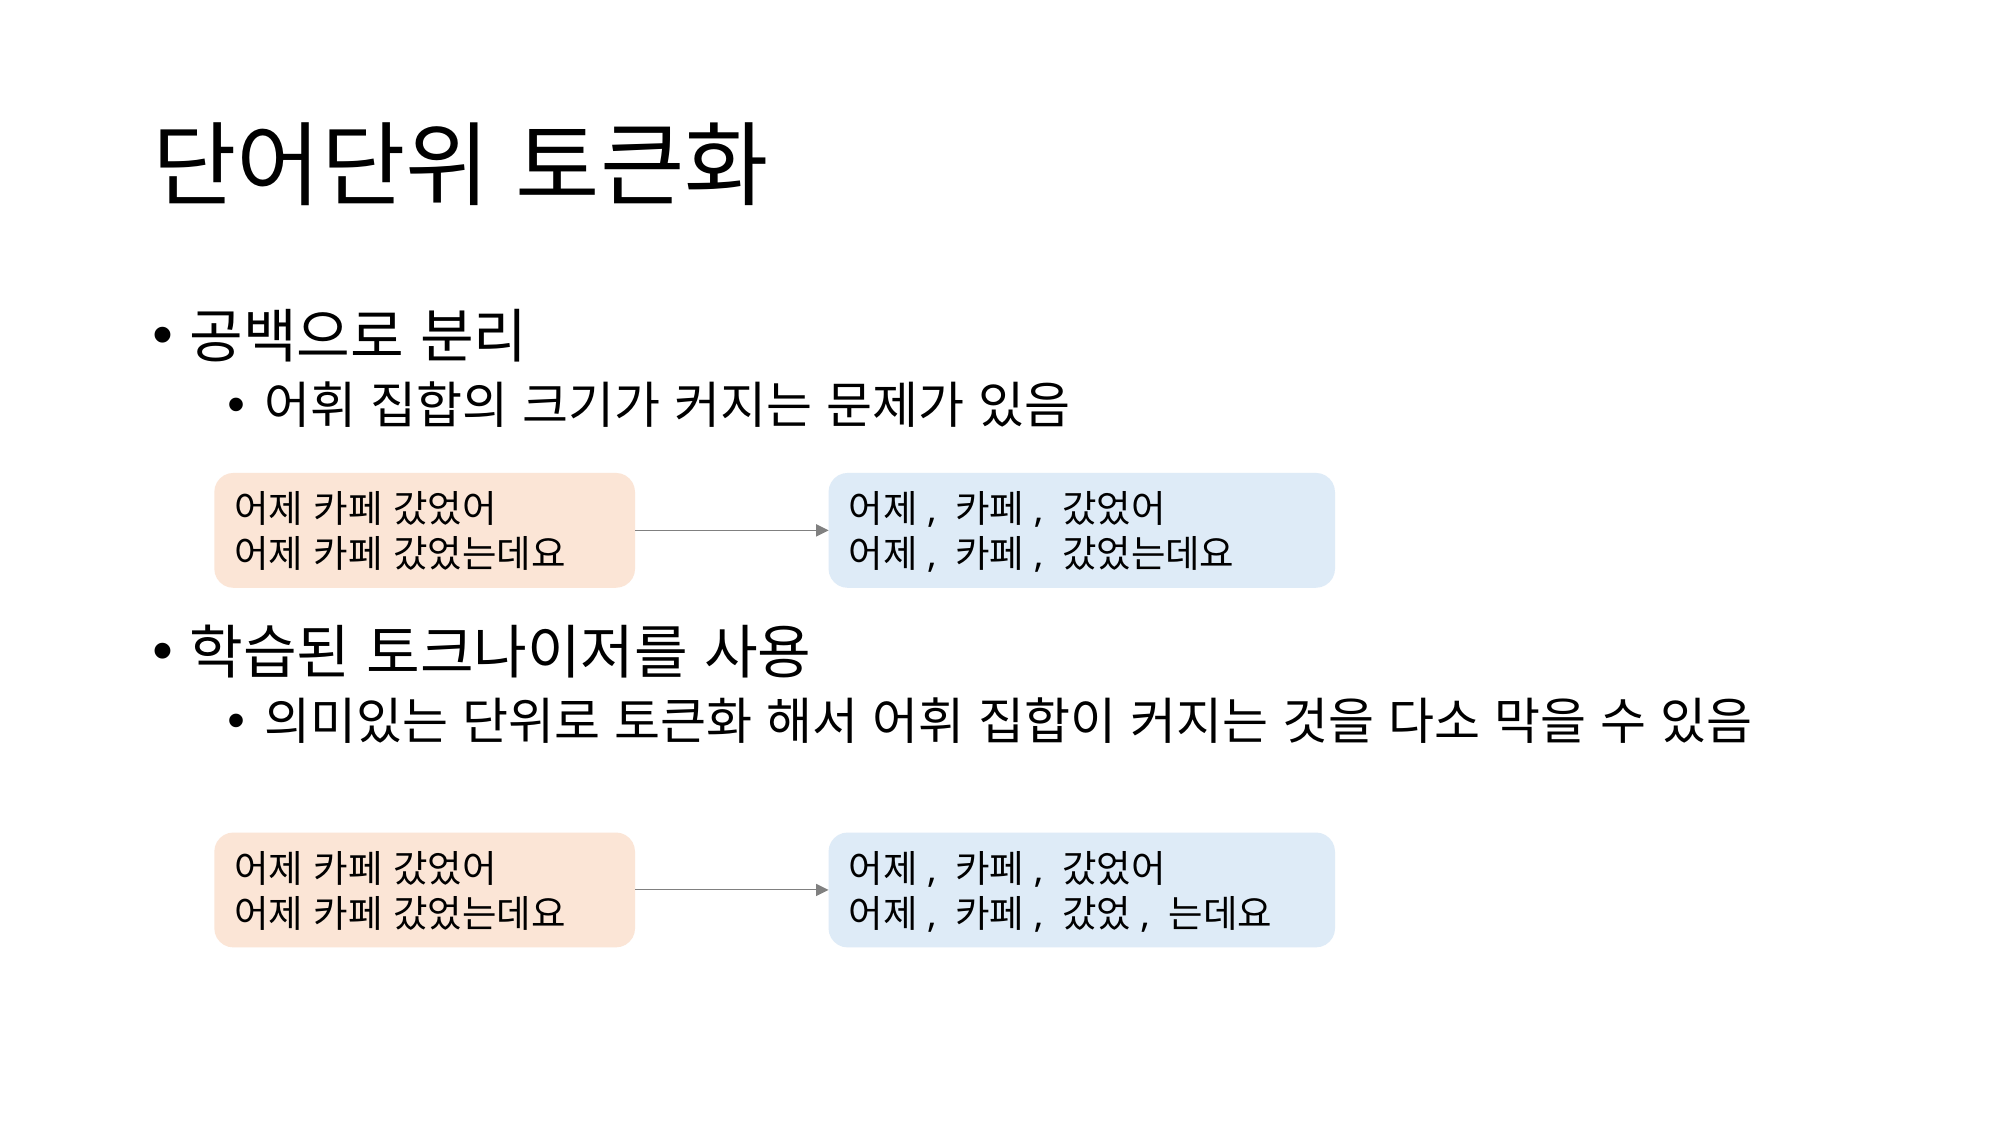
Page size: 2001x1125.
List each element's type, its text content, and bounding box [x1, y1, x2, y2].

text_box 어제 카페 갔었어 어제 카페 갔었는데요 [213, 472, 636, 589]
text_box 어제 카페 갔었어 어제 카페 갔었는데요 [213, 831, 636, 948]
text_box 어제, 카페, 갔었어 어제, 카페, 갔었, 는데요 [828, 831, 1336, 948]
title 단어단위 토큰화 [137, 59, 1863, 278]
list 공백으로 분리 어휘 집합의 크기가 커지는 문제가 있음 학습된 토크나이저를 사용 의미있는 단위로 토큰화 해서 어휘 집합이 커지는 것을 다소 막을 수 있음 [137, 299, 1863, 1014]
text_box 어제, 카페, 갔었어 어제, 카페, 갔었는데요 [828, 472, 1336, 589]
